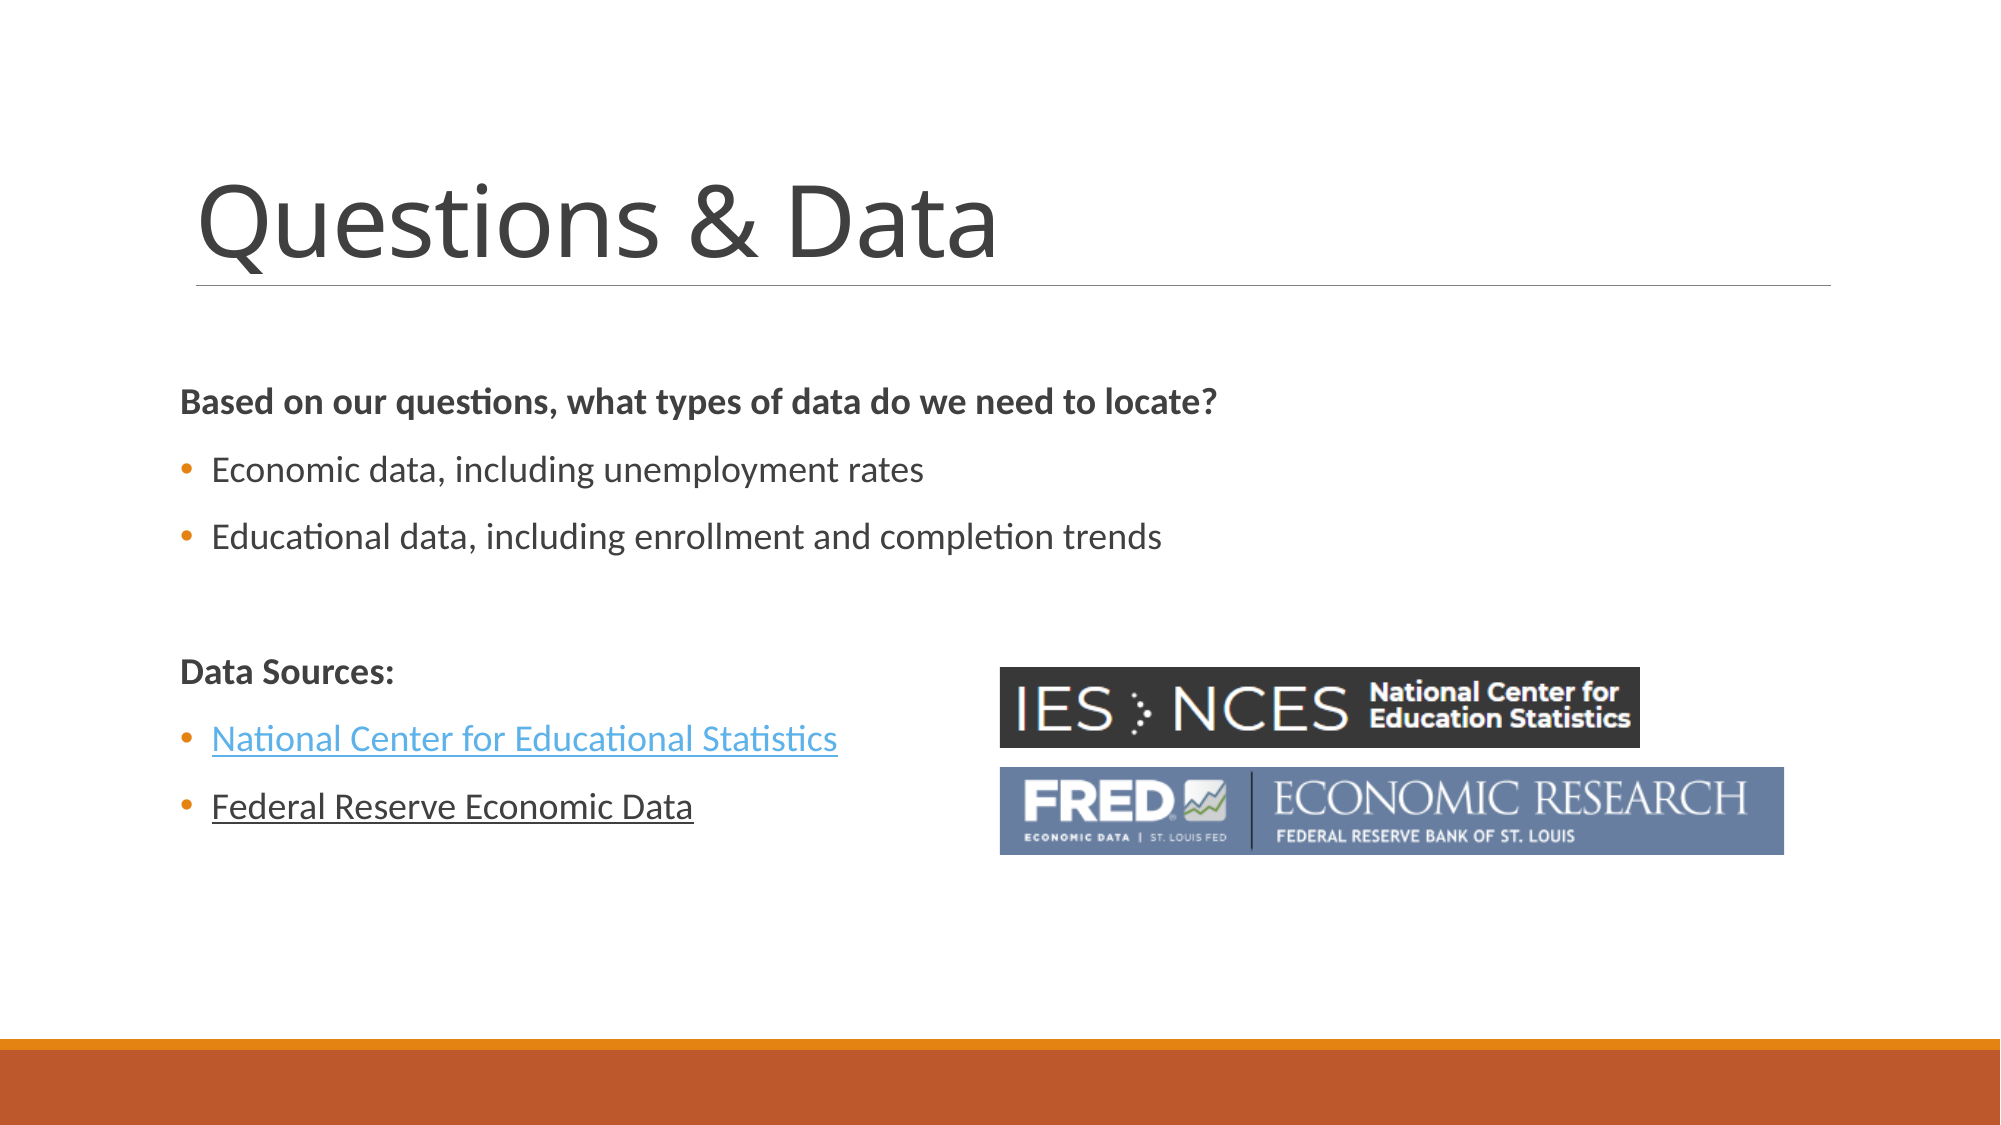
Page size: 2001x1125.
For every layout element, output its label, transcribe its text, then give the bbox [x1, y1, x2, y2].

title Questions & Data [180, 47, 1830, 285]
list Based on our questions, what types of data do we need to locate? Economic data, including unemployment rates Educational data, including enrollment and completion trends Data Sources: National Center for Educational Statistics Federal Reserve Economic Data [180, 302, 1830, 963]
picture [999, 766, 1785, 856]
picture [999, 666, 1641, 748]
